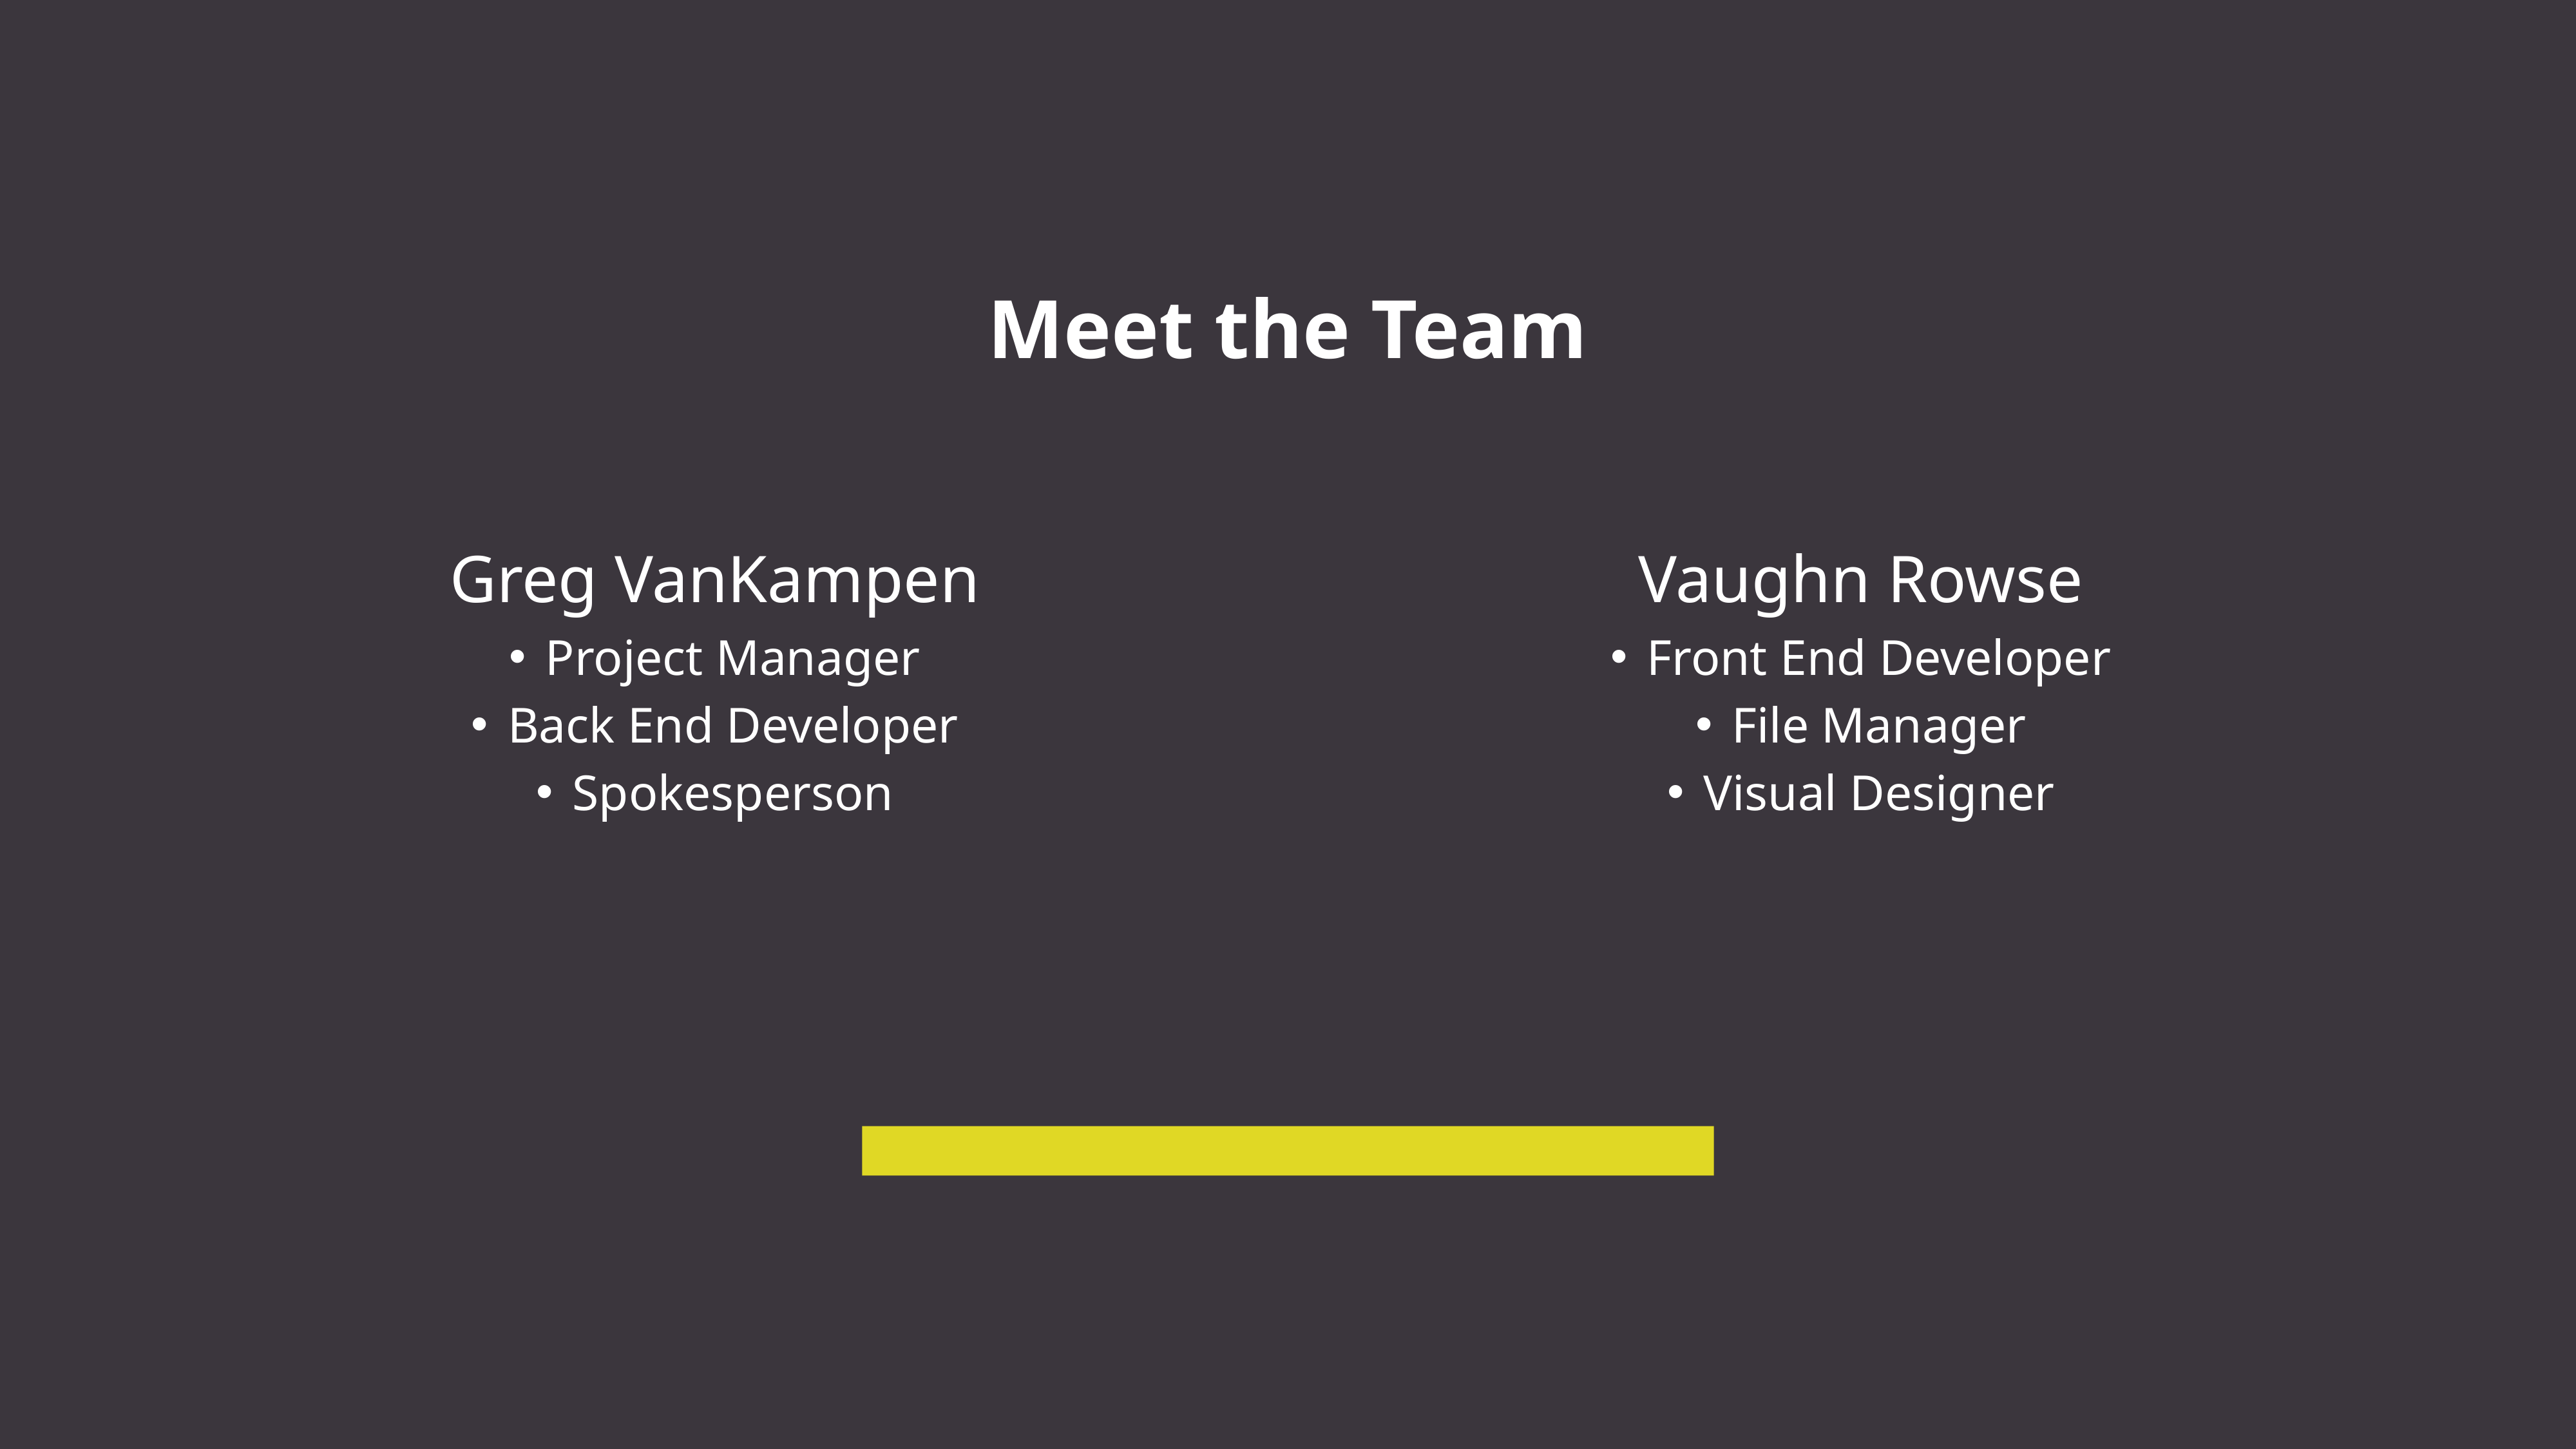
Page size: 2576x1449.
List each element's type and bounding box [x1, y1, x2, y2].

text_box [251, 273, 2325, 1176]
text_box [0, 0, 2576, 1449]
